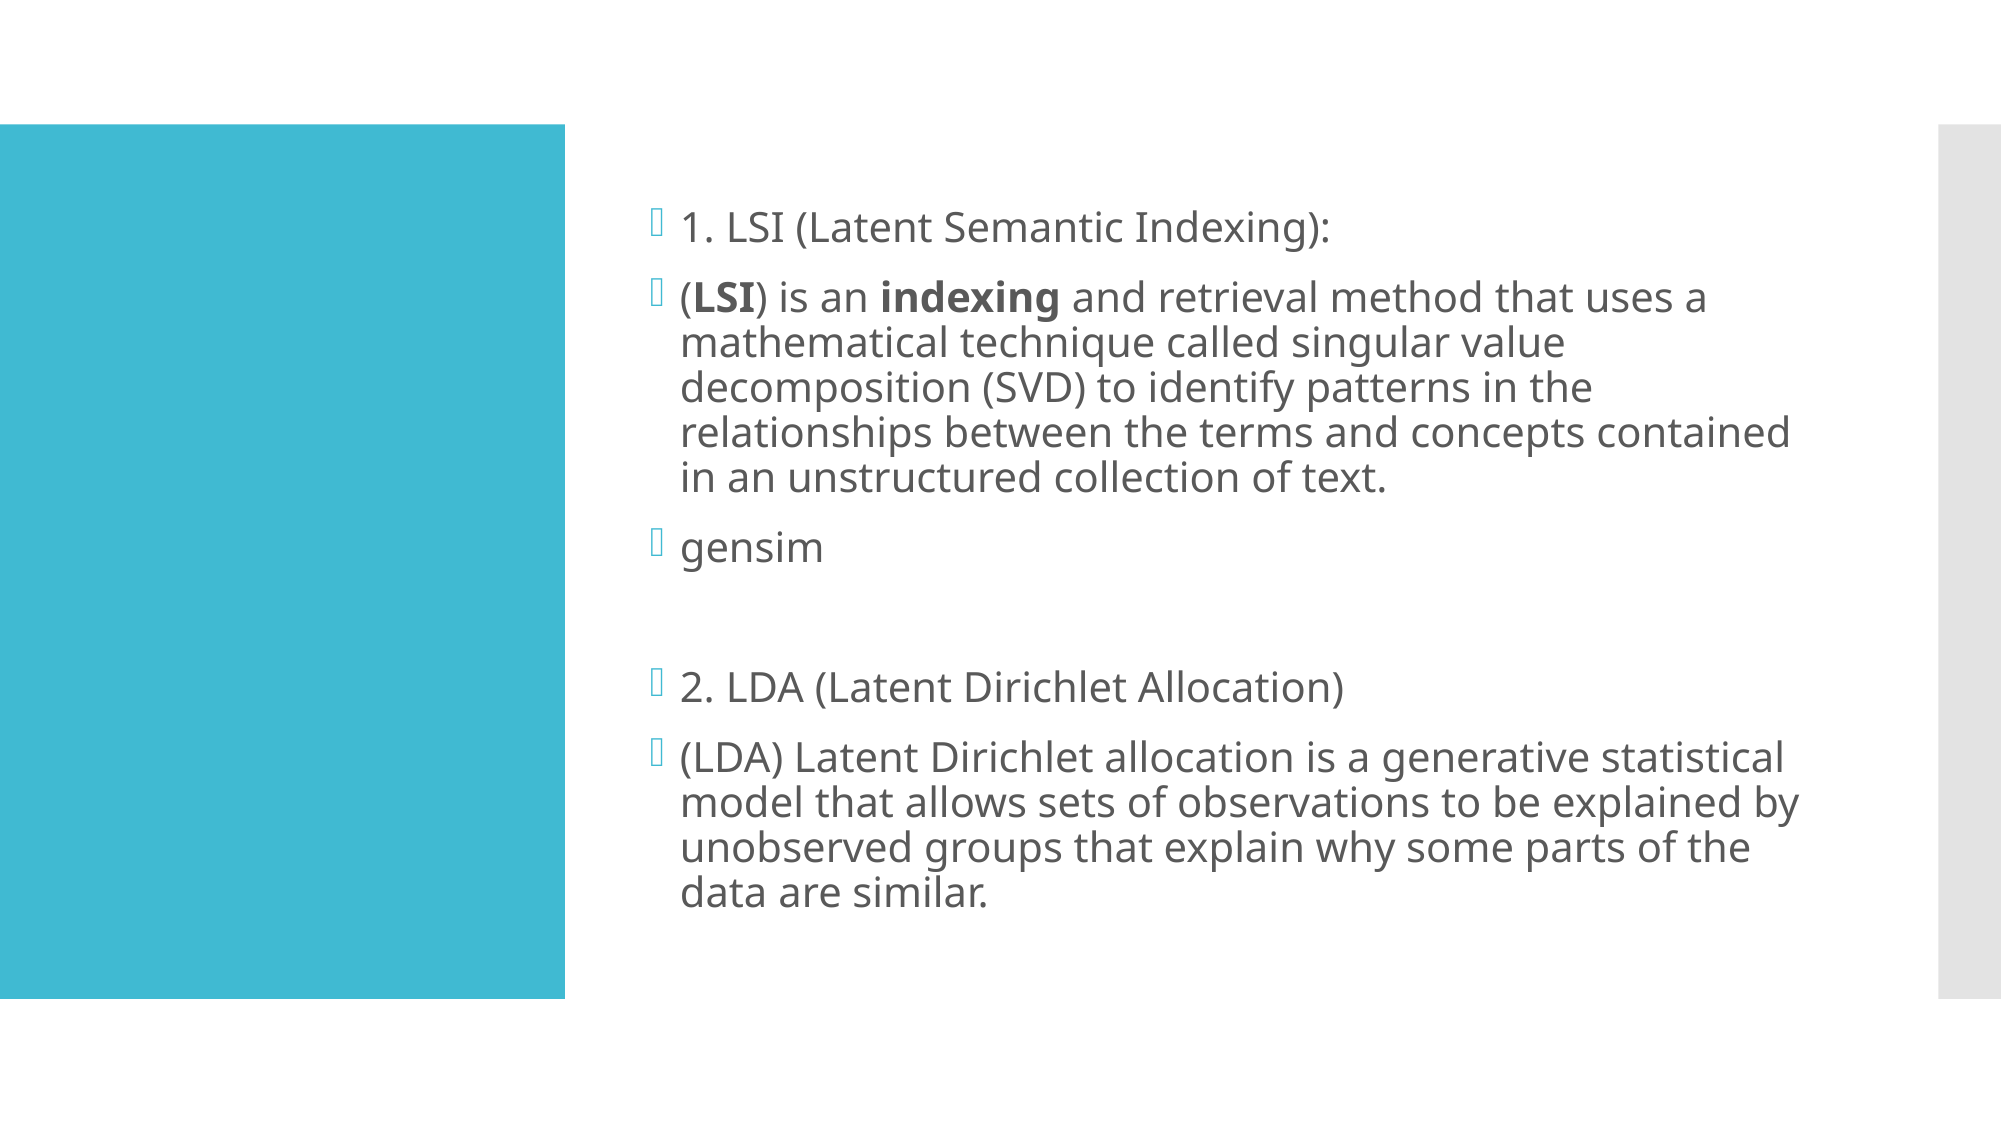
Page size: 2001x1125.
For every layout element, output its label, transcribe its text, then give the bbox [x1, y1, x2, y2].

list 1. LSI (Latent Semantic Indexing): (LSI) is an indexing and retrieval method that uses a mathematical technique called singular value decomposition (SVD) to identify patterns in the relationships between the terms and concepts contained in an unstructured collection of text. gensim 2. LDA (Latent Dirichlet Allocation) (LDA) Latent Dirichlet allocation is a generative statistical model that allows sets of observations to be explained by unobserved groups that explain why some parts of the data are similar. [634, 141, 1835, 982]
